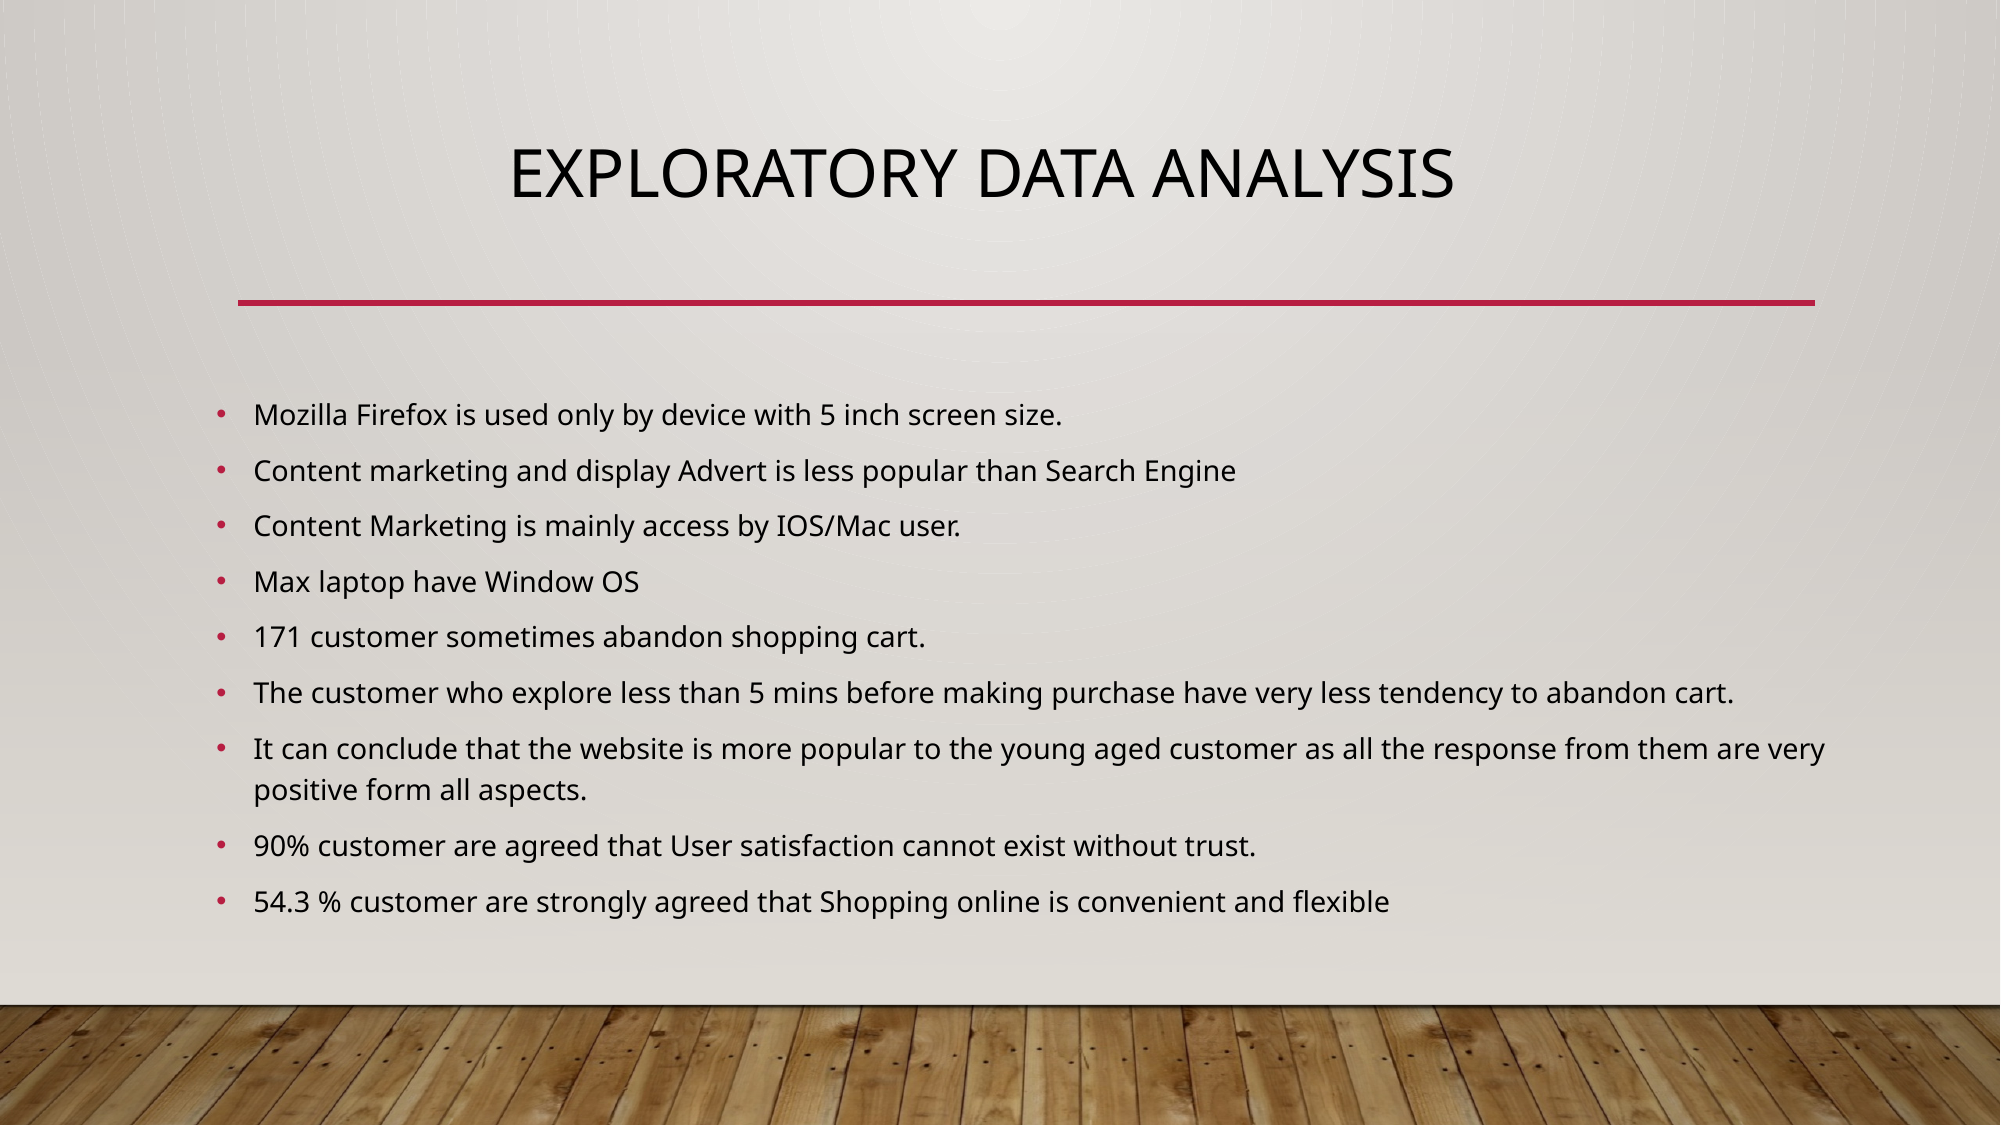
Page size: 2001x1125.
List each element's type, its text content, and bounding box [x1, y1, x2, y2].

list Mozilla Firefox is used only by device with 5 inch screen size. Content marketing and display Advert is less popular than Search Engine Content Marketing is mainly access by IOS/Mac user. Max laptop have Window OS 171 customer sometimes abandon shopping cart. The customer who explore less than 5 mins before making purchase have very less tendency to abandon cart. It can conclude that the website is more popular to the young aged customer as all the response from them are very positive form all aspects. 90% customer are agreed that User satisfaction cannot exist without trust. 54.3 % customer are strongly agreed that Shopping online is convenient and flexible [201, 333, 1846, 931]
title Exploratory data analysis [238, 131, 1728, 305]
picture [0, 1005, 2000, 1125]
